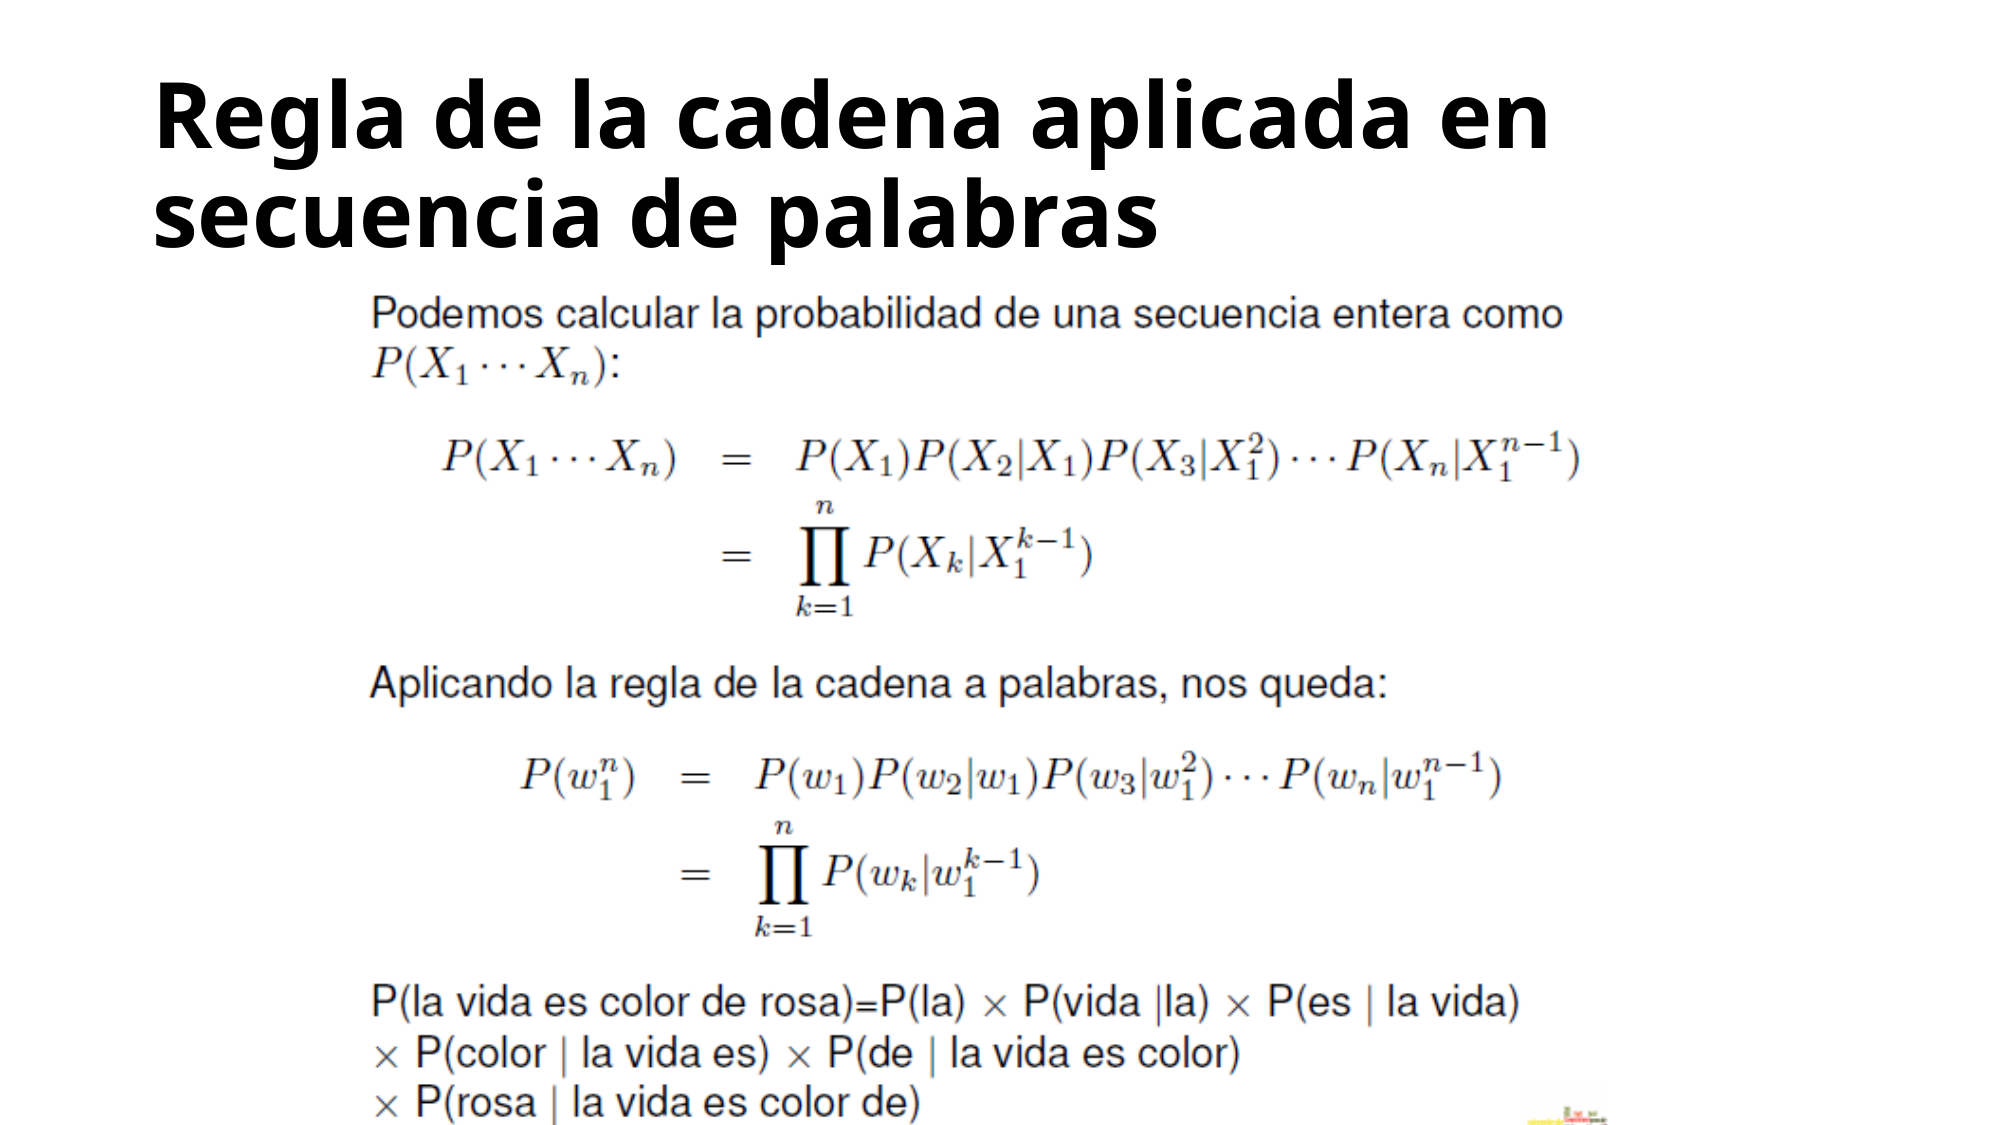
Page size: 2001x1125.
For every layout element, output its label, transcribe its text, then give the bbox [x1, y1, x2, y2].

title Regla de la cadena aplicada en secuencia de palabras [137, 59, 1863, 278]
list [352, 265, 1608, 1125]
